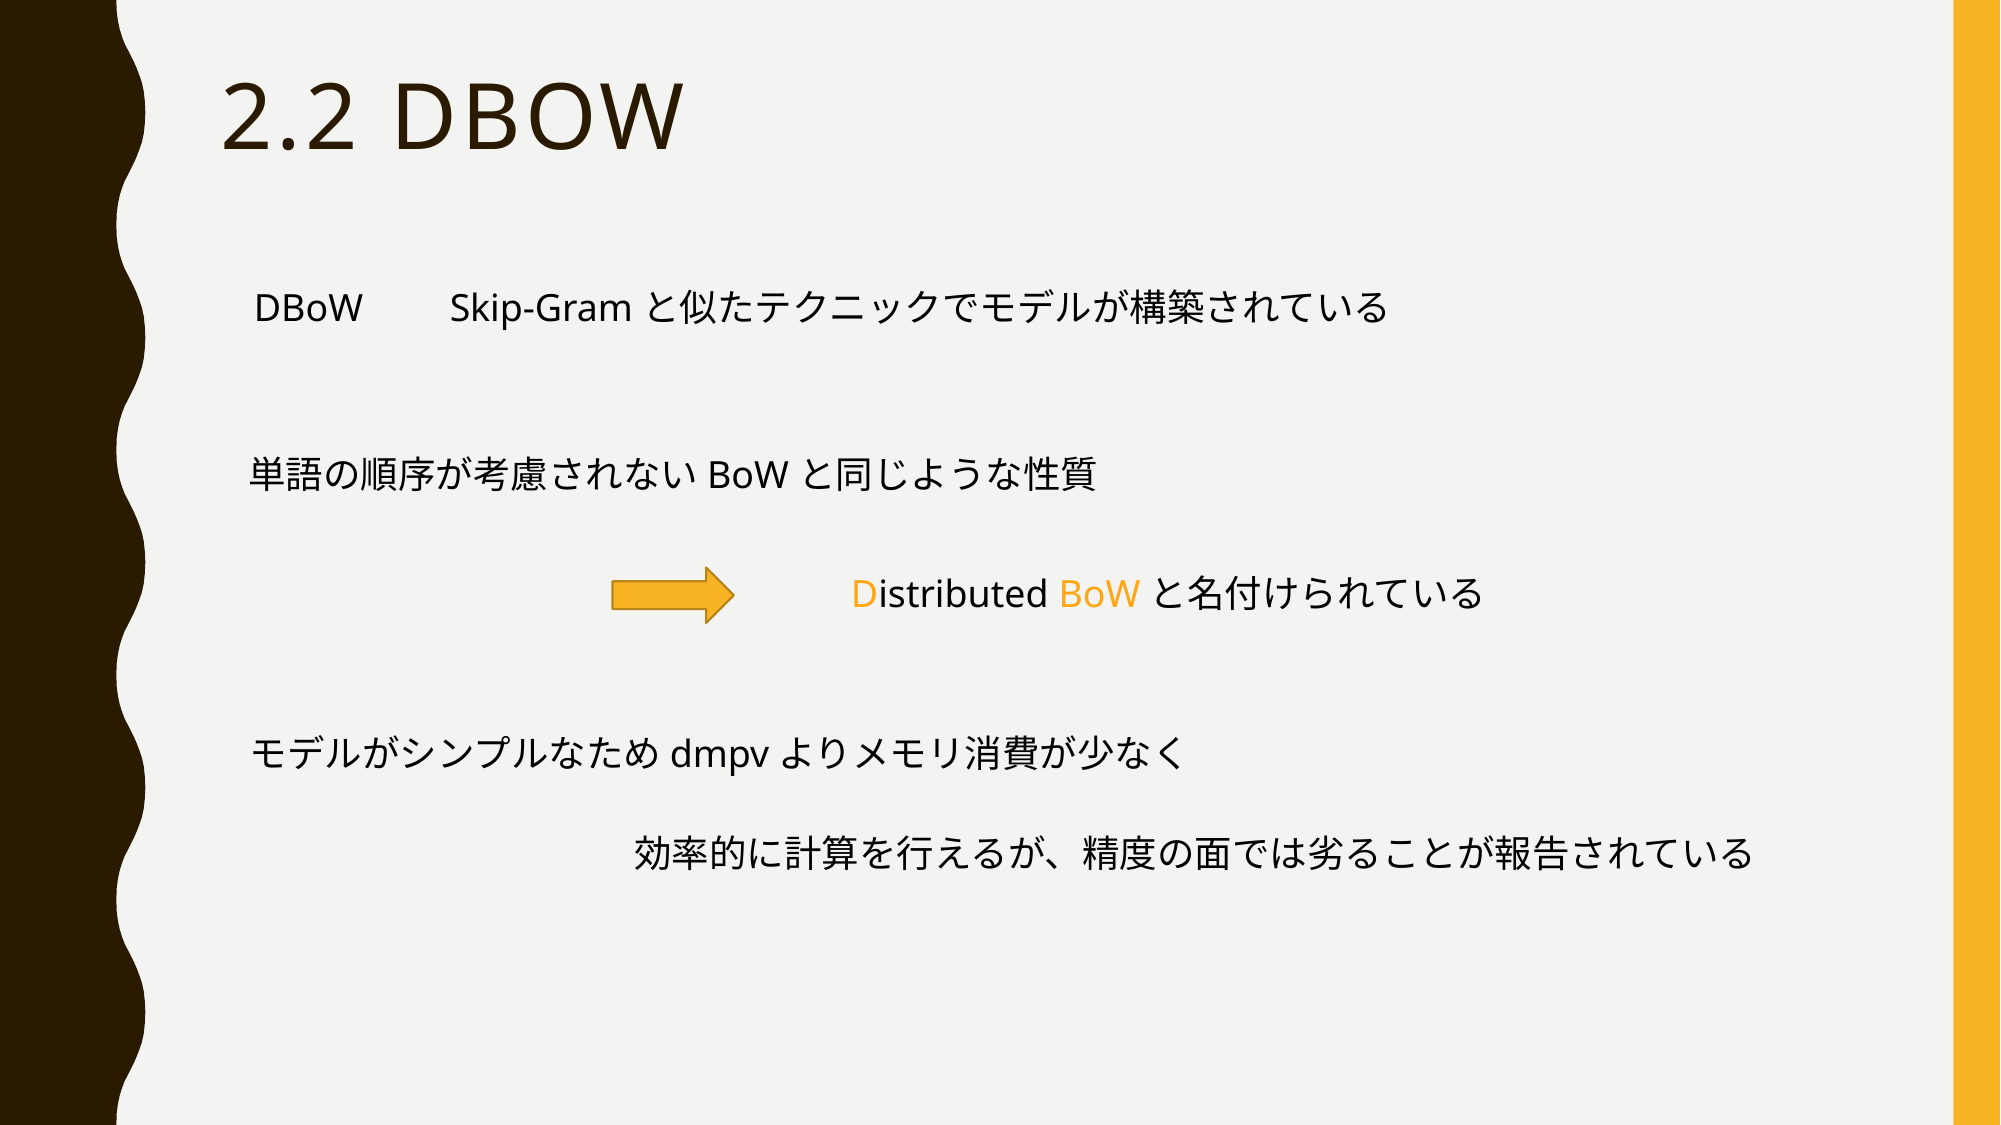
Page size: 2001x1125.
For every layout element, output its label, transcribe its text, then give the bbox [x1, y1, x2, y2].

text_box [611, 566, 735, 624]
text_box モデルがシンプルなためdmpvよりメモリ消費が少なく [234, 722, 1205, 783]
text_box DBoW [238, 276, 379, 337]
title 2.2 dBow [205, 62, 1875, 186]
text_box 単語の順序が考慮されないBoWと同じような性質 [233, 443, 1114, 503]
text_box Skip-Gramと似たテクニックでモデルが構築されている [435, 276, 1406, 337]
text_box Distributed BoWと名付けられている [836, 562, 1502, 623]
text_box 効率的に計算を行えるが、精度の面では劣ることが報告されている [619, 822, 1772, 883]
